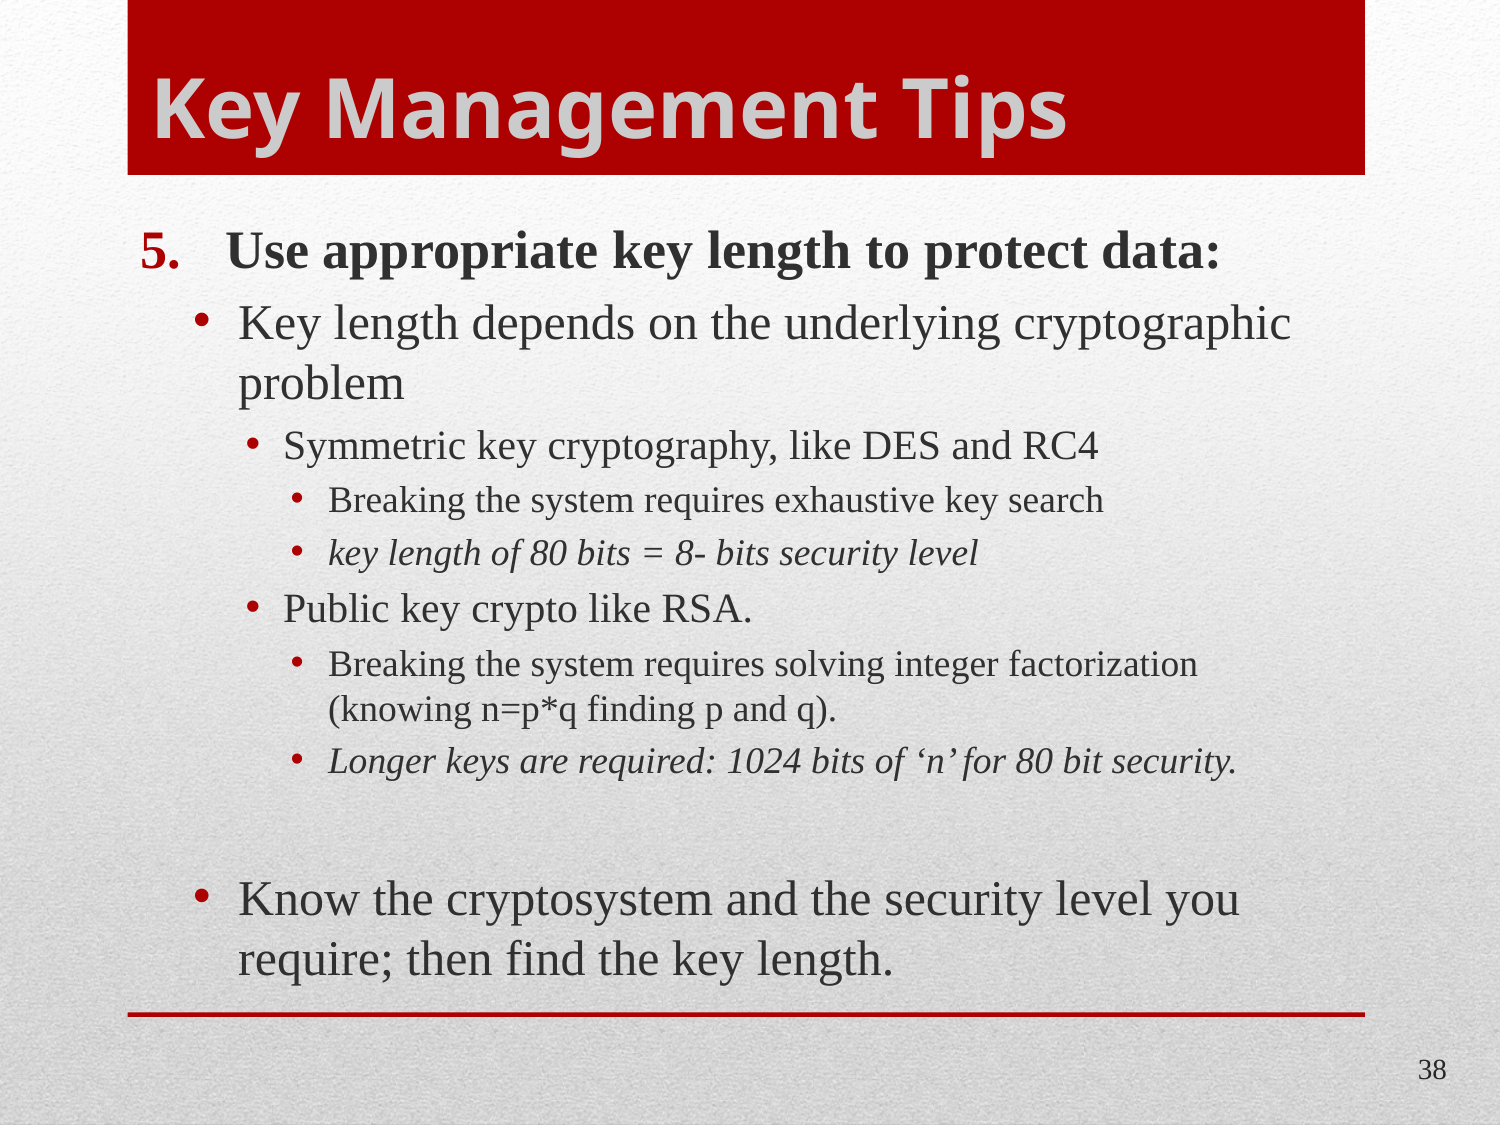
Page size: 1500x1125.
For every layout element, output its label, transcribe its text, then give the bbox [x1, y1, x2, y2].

slide_number 38 [1337, 1037, 1463, 1098]
title Key Management Tips [135, 0, 1248, 163]
list Use appropriate key length to protect data: Key length depends on the underlying cryptographic problem Symmetric key cryptography, like DES and RC4 Breaking the system requires exhaustive key search key length of 80 bits = 8- bits security level Public key crypto like RSA. Breaking the system requires solving integer factorization (knowing n=p*q finding p and q). Longer keys are required: 1024 bits of ‘n’ for 80 bit security. Know the cryptosystem and the security level you require; then find the key length. [125, 200, 1363, 1000]
